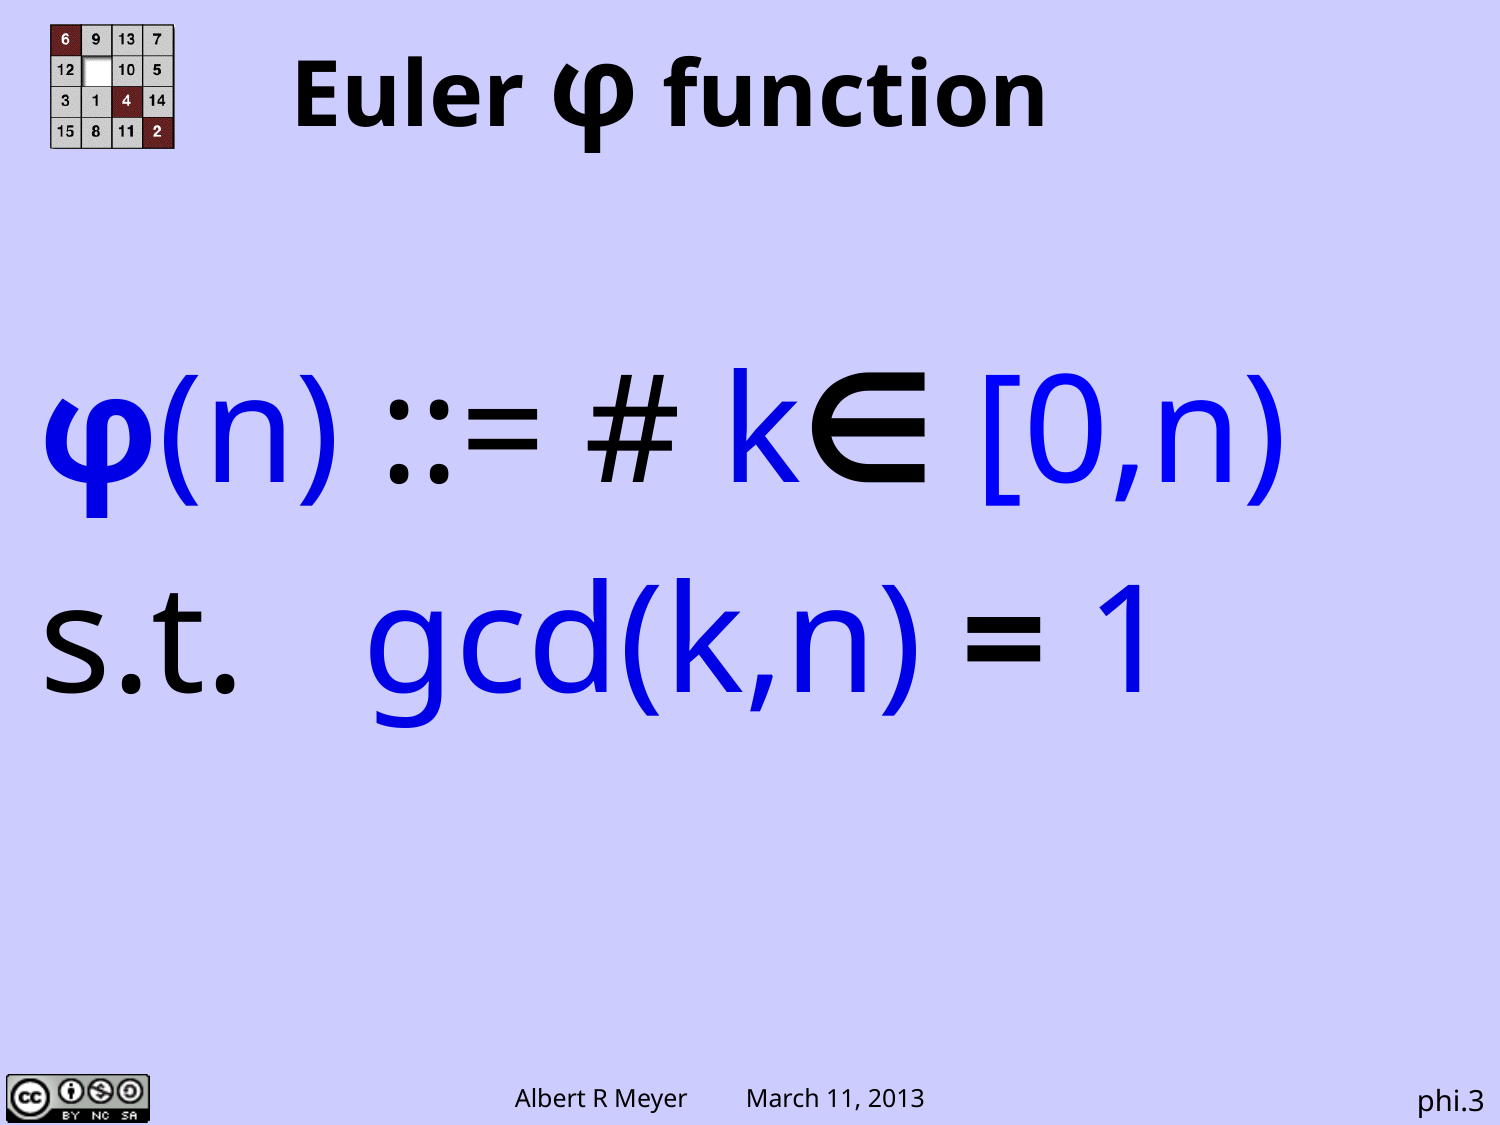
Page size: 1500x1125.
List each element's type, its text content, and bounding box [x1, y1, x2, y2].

title Euler φ function [274, 0, 1226, 163]
slide_number phi.3 [1062, 1074, 1500, 1125]
list φ(n) ::= # k∈ [0,n) s.t. gcd(k,n) = 1 [24, 324, 1476, 788]
picture [50, 24, 175, 149]
picture [6, 1074, 150, 1123]
